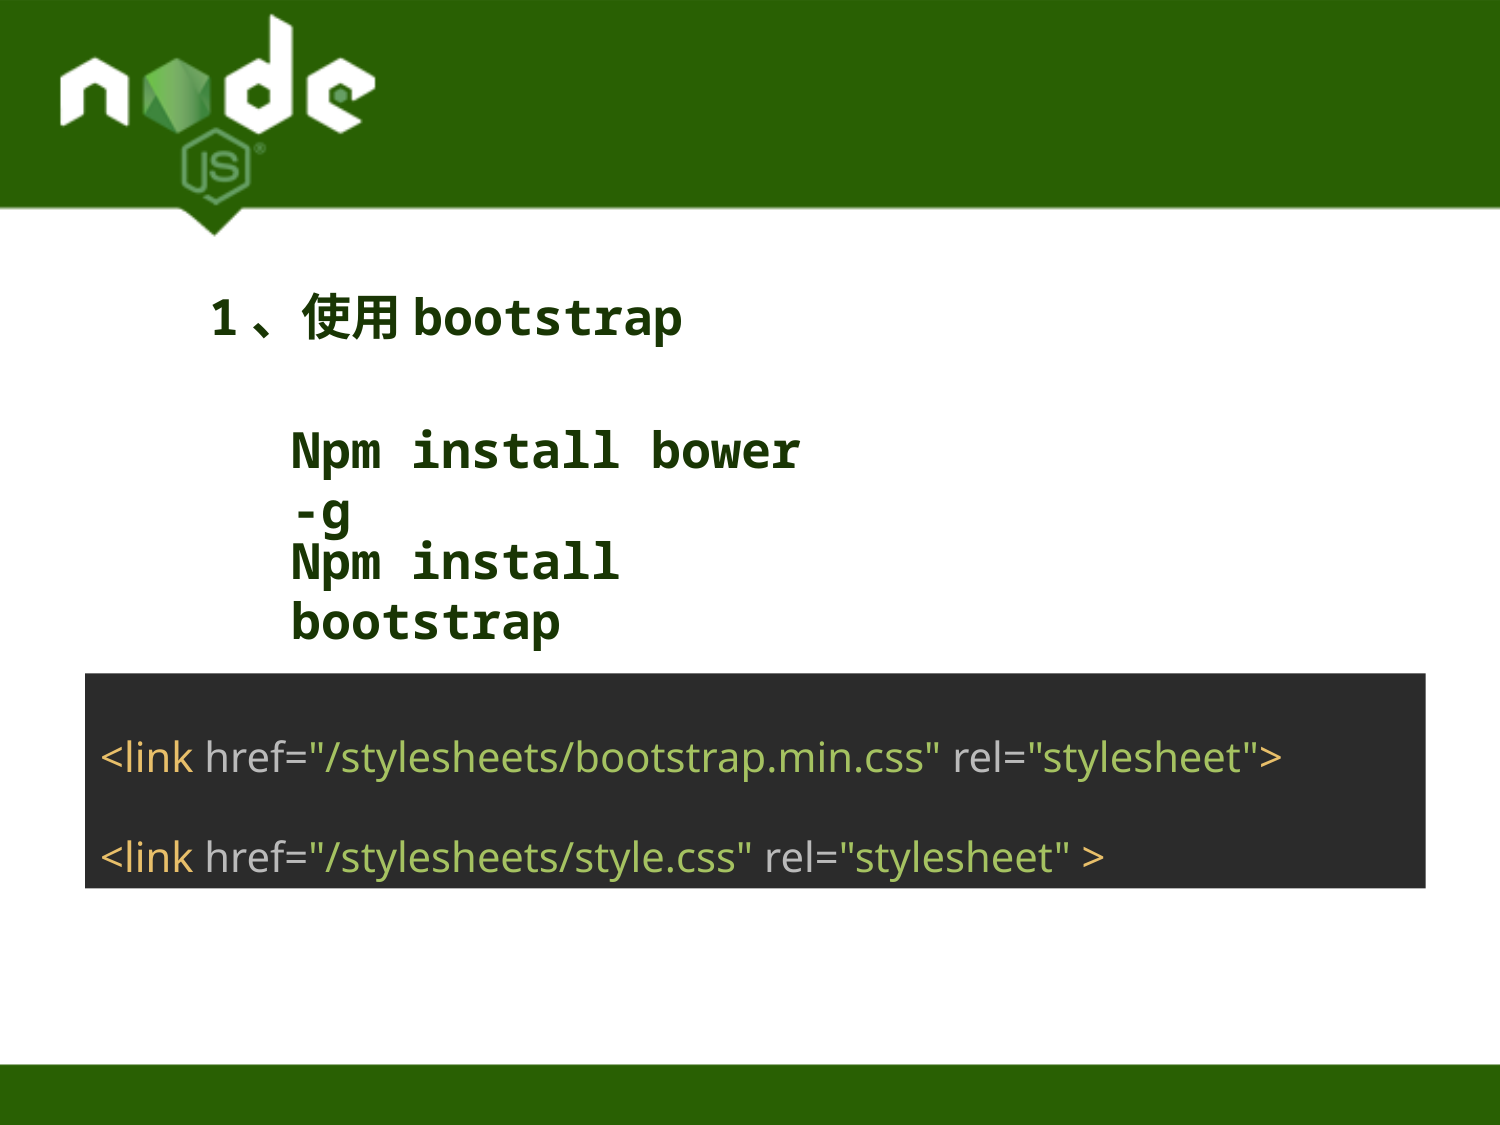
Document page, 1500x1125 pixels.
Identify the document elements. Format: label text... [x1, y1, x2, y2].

text_box Npm install bower -g [276, 410, 840, 522]
text_box Npm install bootstrap [276, 522, 840, 657]
picture [0, 0, 1500, 1125]
text_box 1、使用bootstrap [194, 278, 759, 353]
text_box <link href="/stylesheets/bootstrap.min.css" rel="stylesheet"> <link href="/stylesheets/style.css" rel="stylesheet" > [85, 673, 1426, 889]
